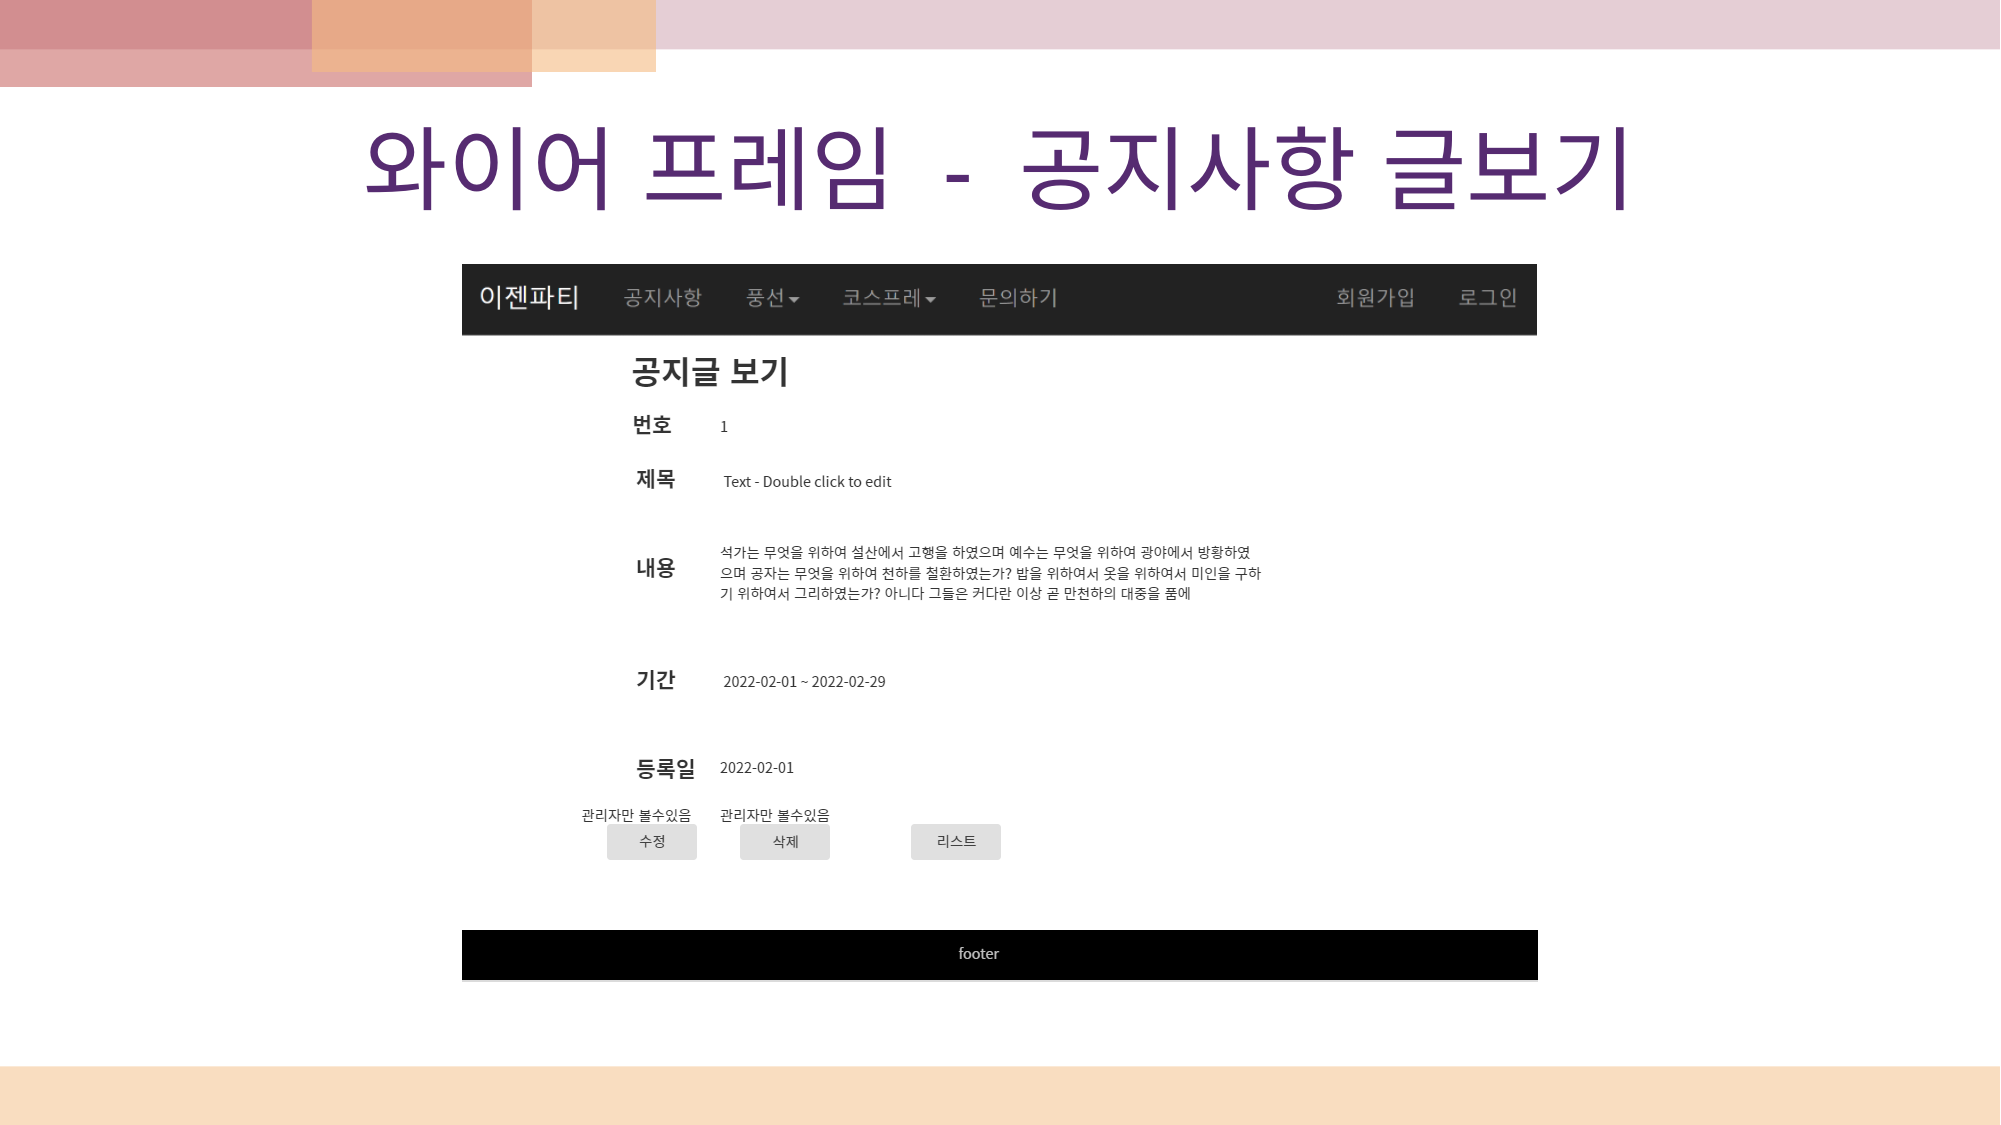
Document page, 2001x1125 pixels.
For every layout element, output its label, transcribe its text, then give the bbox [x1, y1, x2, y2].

picture [462, 264, 1538, 982]
title 와이어 프레임 - 공지사항 글보기 [99, 88, 1900, 246]
